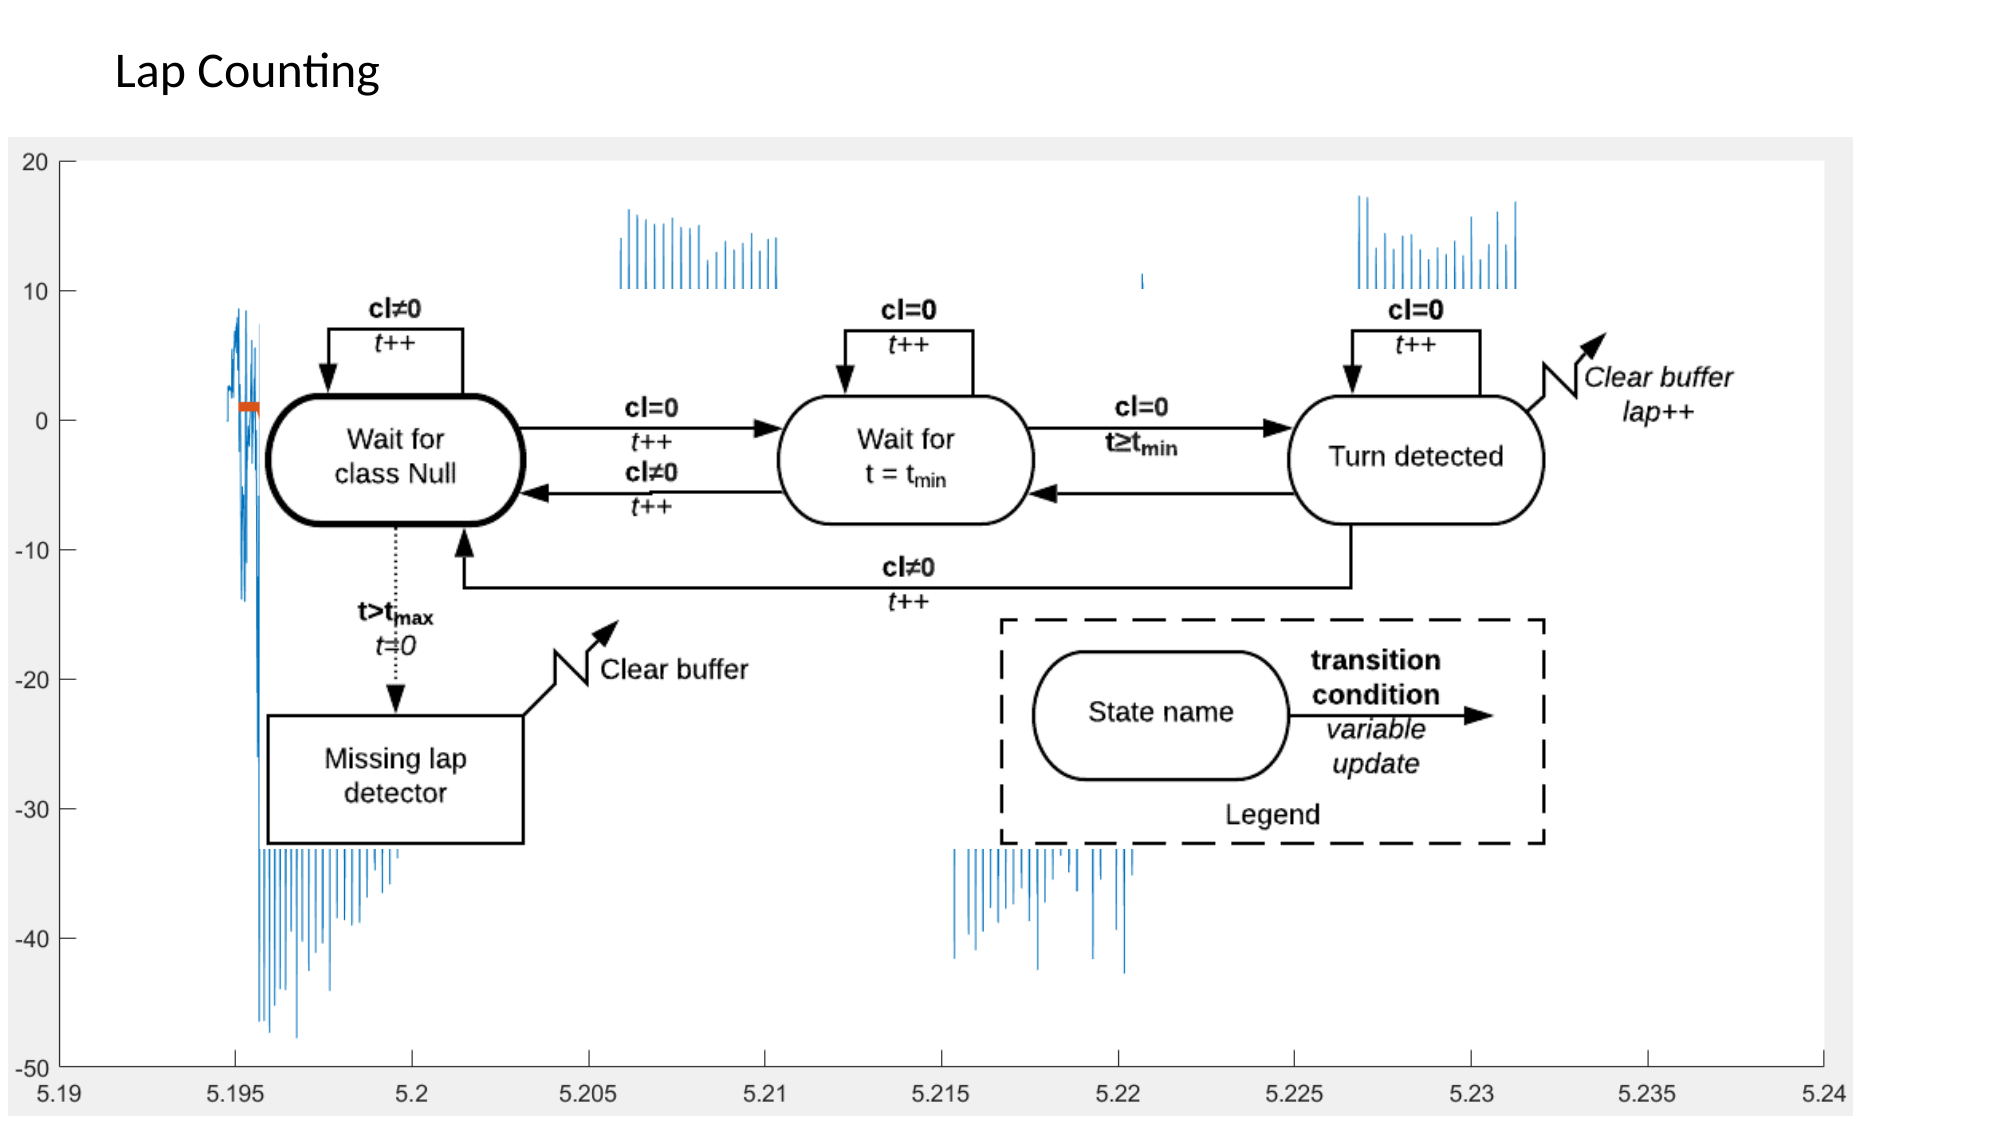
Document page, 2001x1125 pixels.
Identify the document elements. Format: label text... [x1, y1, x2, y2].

title Lap Counting [99, 27, 1901, 109]
picture [8, 136, 1854, 1116]
